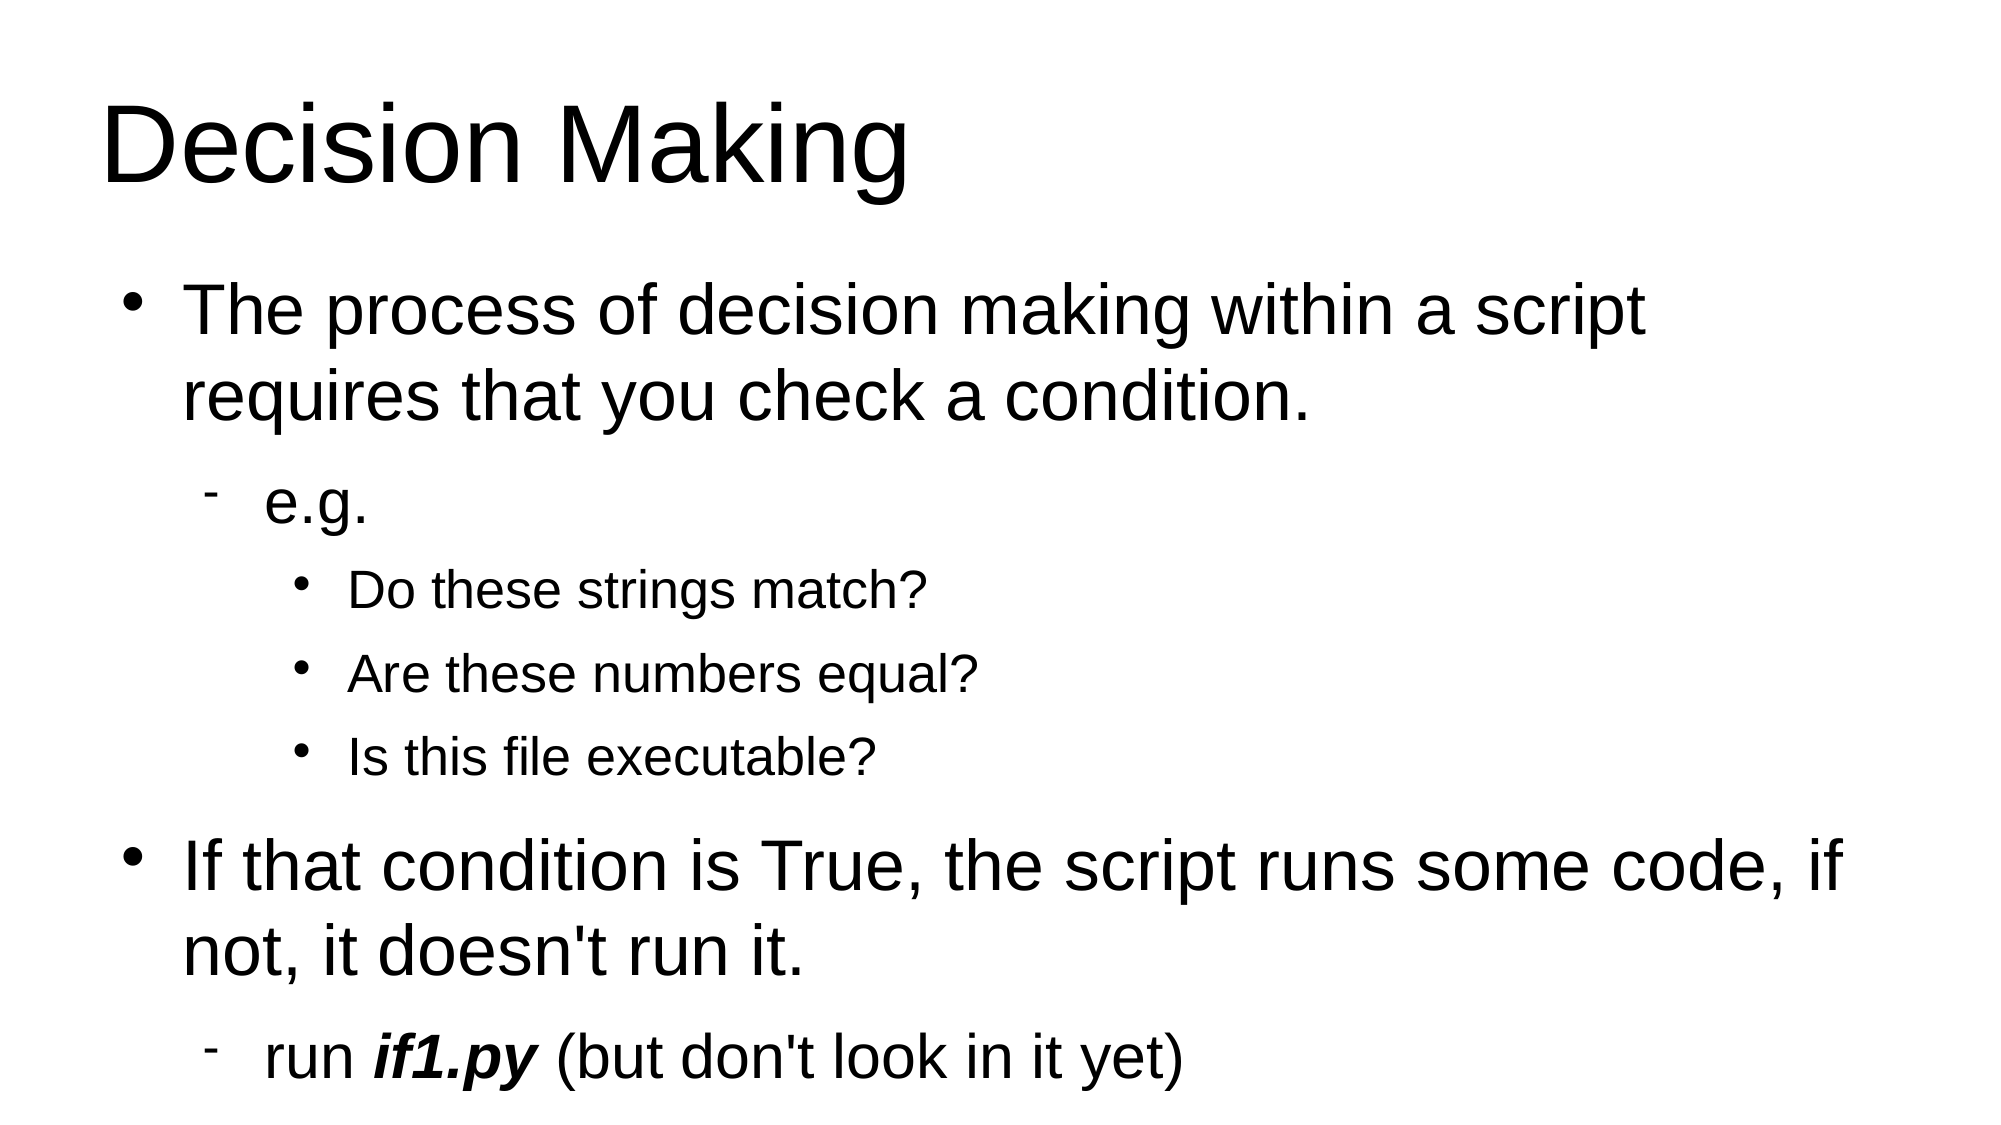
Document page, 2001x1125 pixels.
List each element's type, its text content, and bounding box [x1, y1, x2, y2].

text_box Decision Making [99, 44, 1900, 233]
text_box The process of decision making within a script requires that you check a condition. e.g. Do these strings match? Are these numbers equal? Is this file executable? If that condition is True, the script runs some code, if not, it doesn't run it. run if1.py (but don't look in it yet) [99, 263, 1900, 1098]
